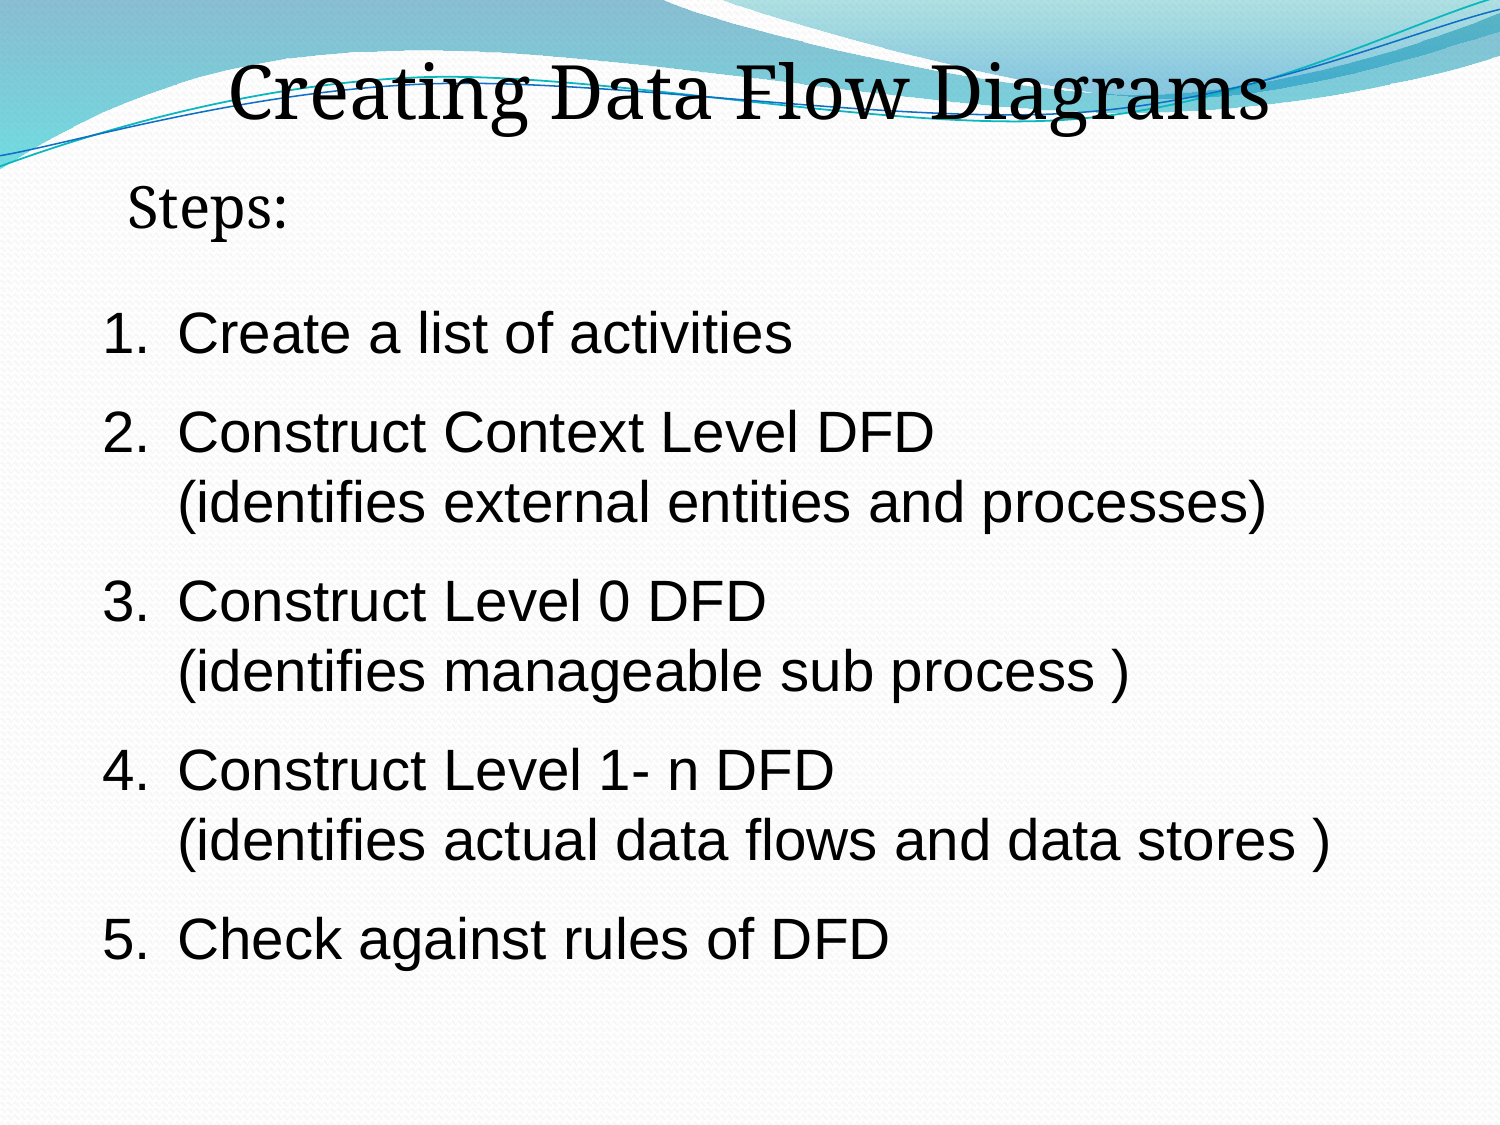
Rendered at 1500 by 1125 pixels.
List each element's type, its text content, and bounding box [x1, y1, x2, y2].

text_box Create a list of activities Construct Context Level DFD (identifies external entities and processes) Construct Level 0 DFD (identifies manageable sub process ) Construct Level 1- n DFD (identifies actual data flows and data stores ) Check against rules of DFD [87, 287, 1463, 979]
text_box Creating Data Flow Diagrams [0, 37, 1500, 143]
text_box Steps: [112, 162, 1500, 248]
